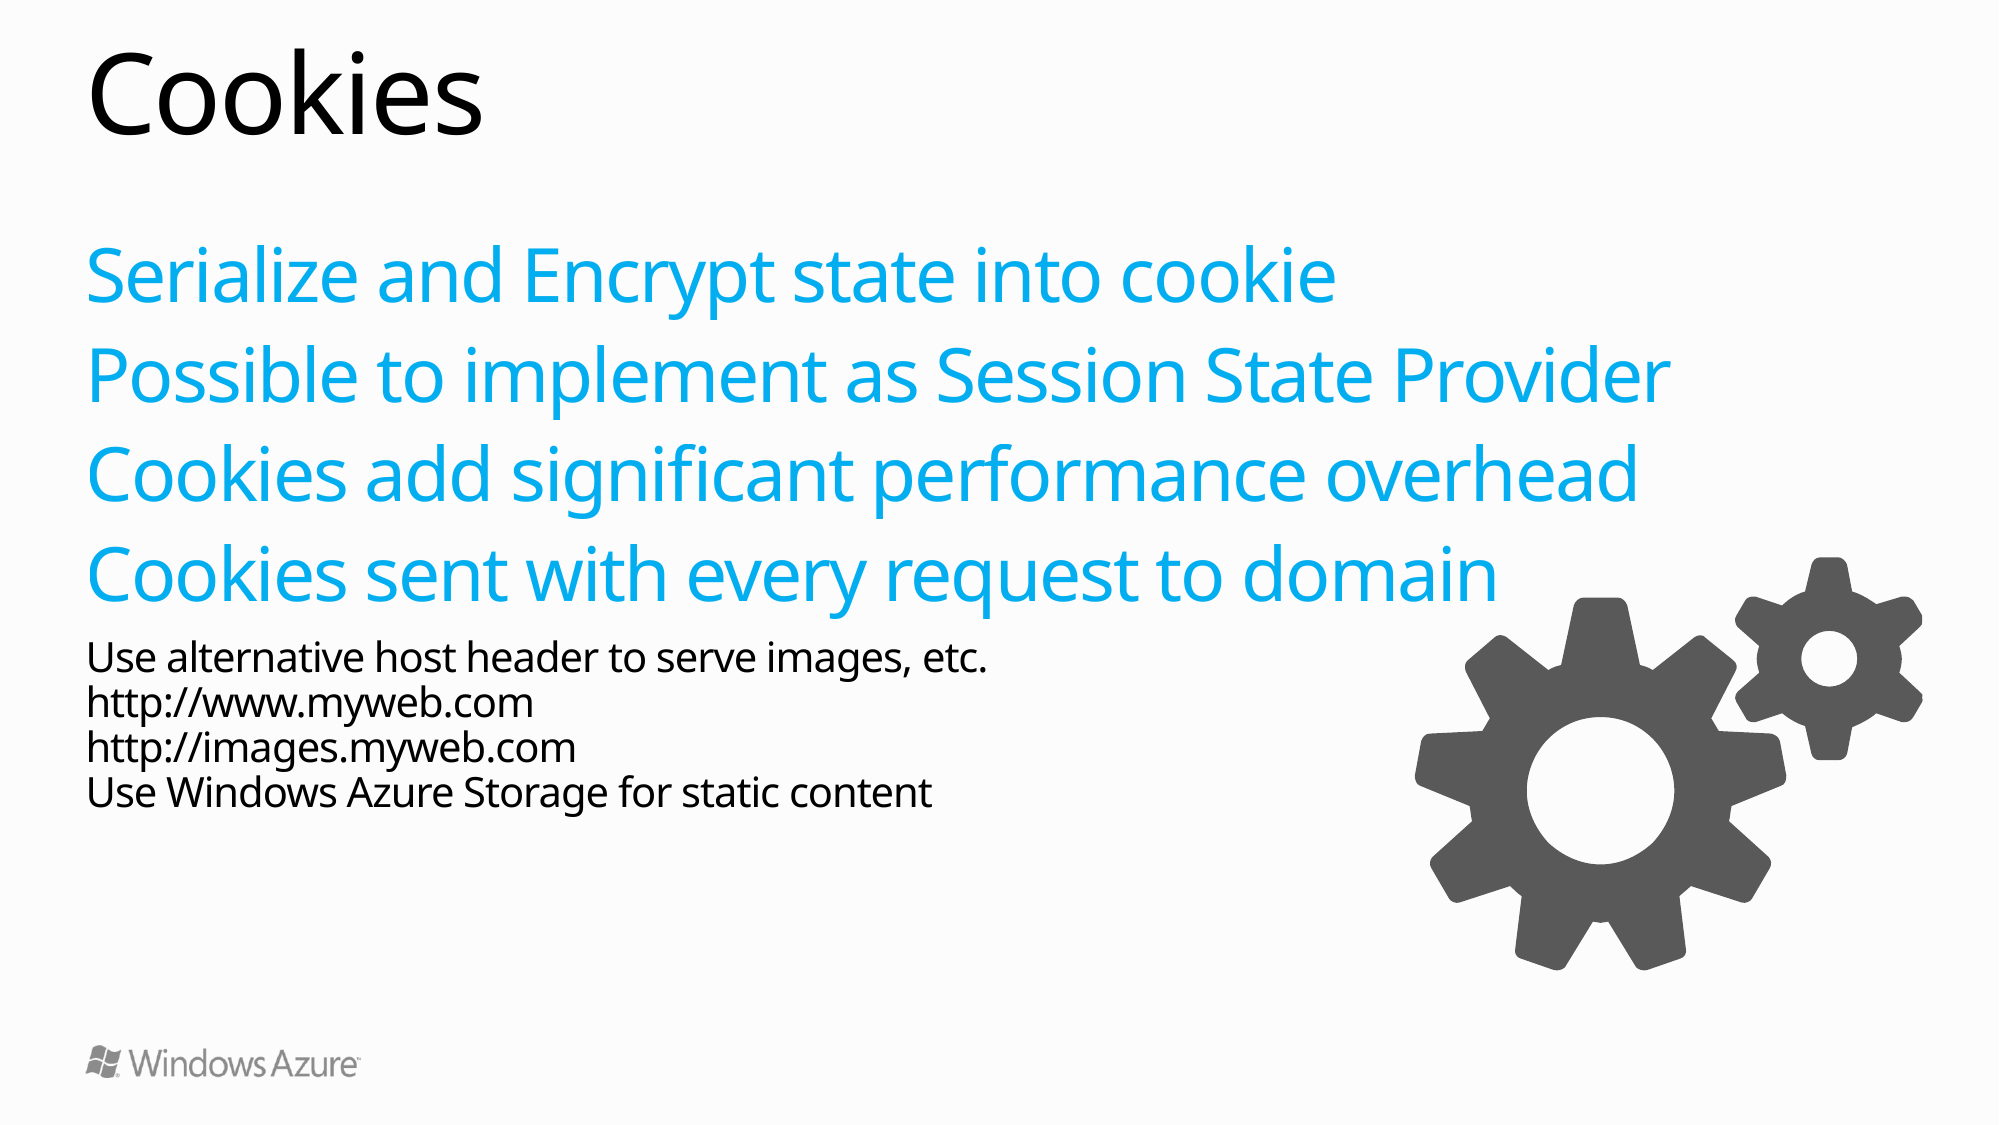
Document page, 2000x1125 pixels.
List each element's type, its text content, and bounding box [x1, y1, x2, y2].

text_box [1414, 557, 1924, 972]
title Cookies [85, 37, 1914, 161]
list Serialize and Encrypt state into cookie Possible to implement as Session State Provider Cookies add significant performance overhead Cookies sent with every request to domain Use alternative host header to serve images, etc. http://www.myweb.com http://images.myweb.com Use Windows Azure Storage for static content [85, 237, 1914, 832]
